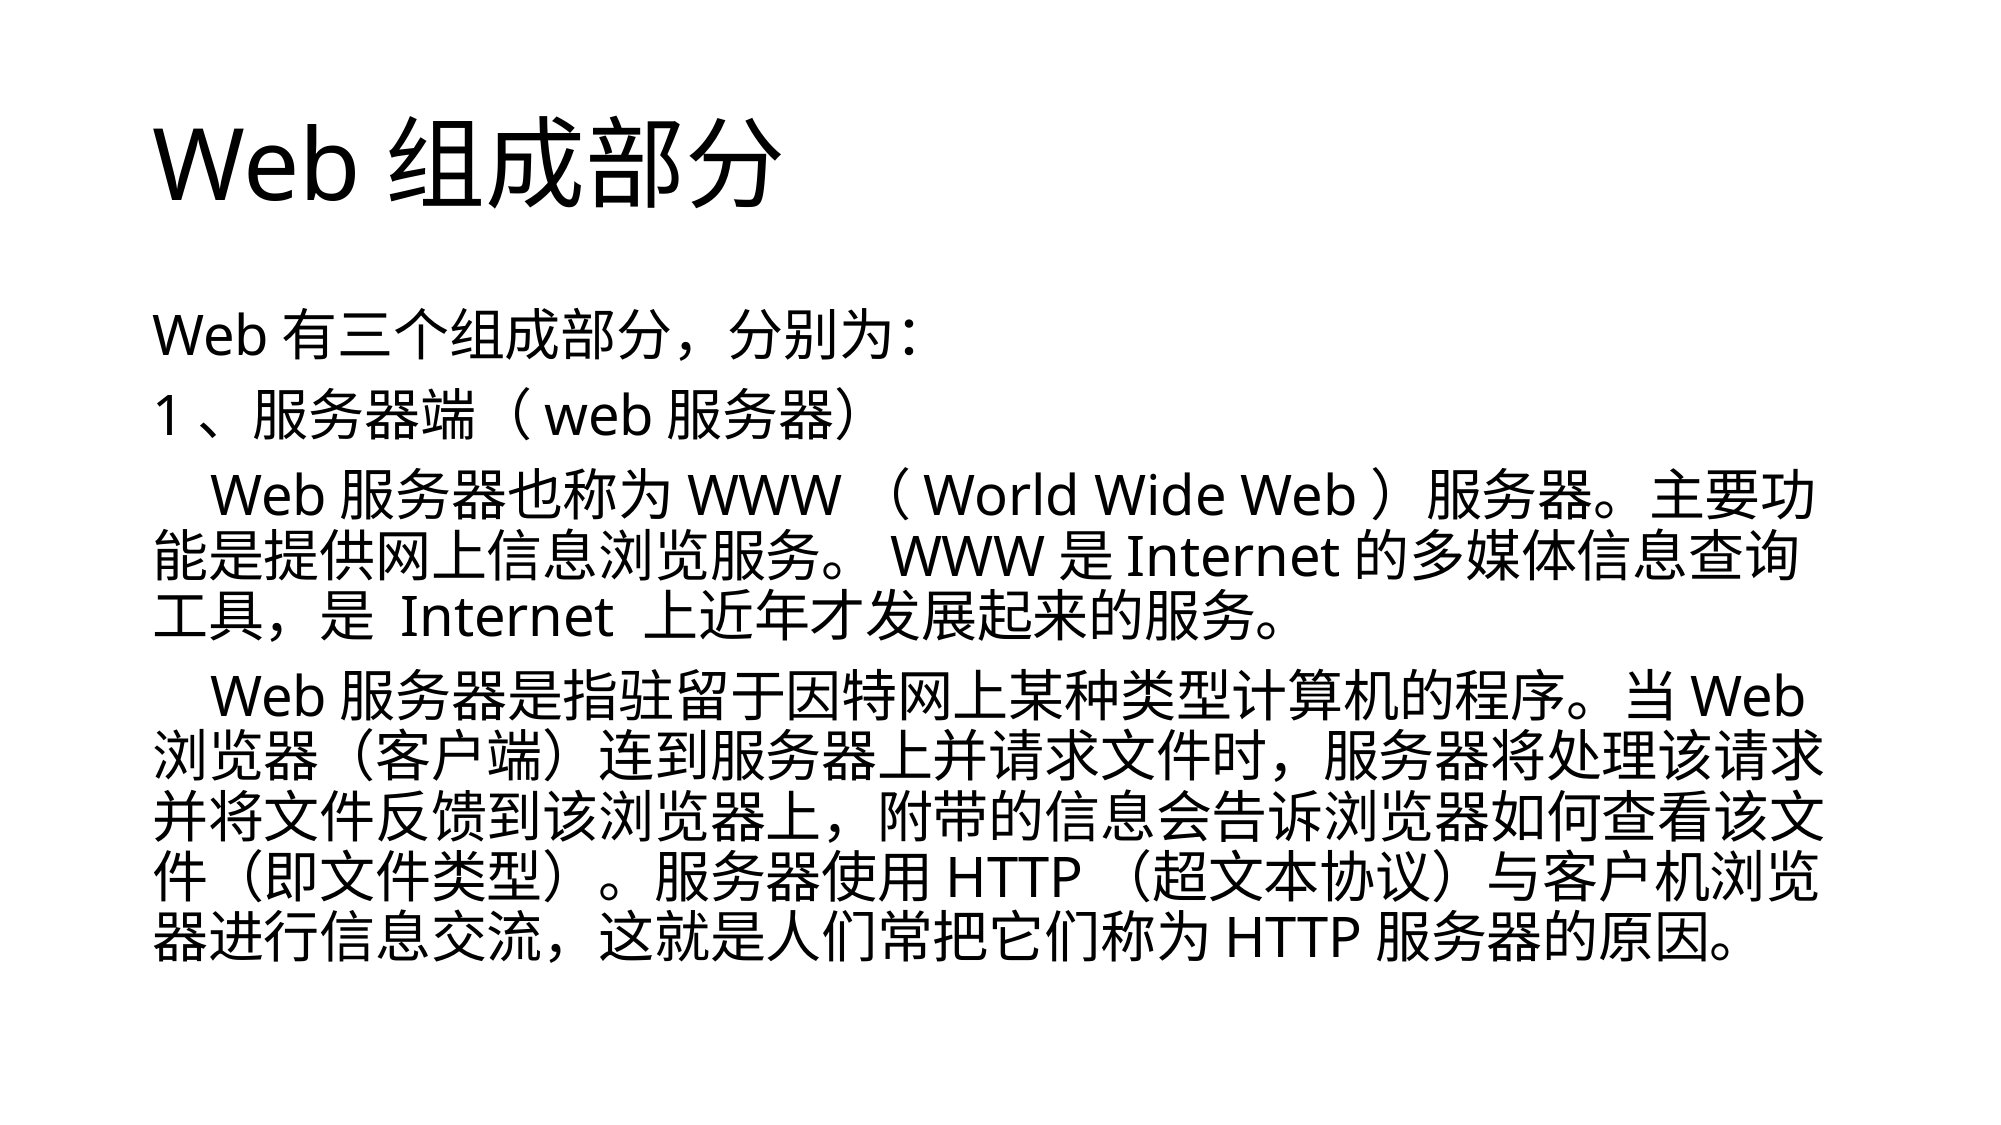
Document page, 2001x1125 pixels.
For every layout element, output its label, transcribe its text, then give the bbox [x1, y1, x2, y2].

title Web组成部分 [137, 59, 1863, 278]
list Web有三个组成部分，分别为： 1、服务器端（web服务器） Web服务器也称为WWW（World Wide Web）服务器。主要功能是提供网上信息浏览服务。WWW是Internet的多媒体信息查询工具，是 Internet 上近年才发展起来的服务。 Web服务器是指驻留于因特网上某种类型计算机的程序。当Web浏览器（客户端）连到服务器上并请求文件时，服务器将处理该请求并将文件反馈到该浏览器上，附带的信息会告诉浏览器如何查看该文件（即文件类型）。服务器使用HTTP（超文本协议）与客户机浏览器进行信息交流，这就是人们常把它们称为HTTP服务器的原因。 [137, 299, 1863, 1014]
